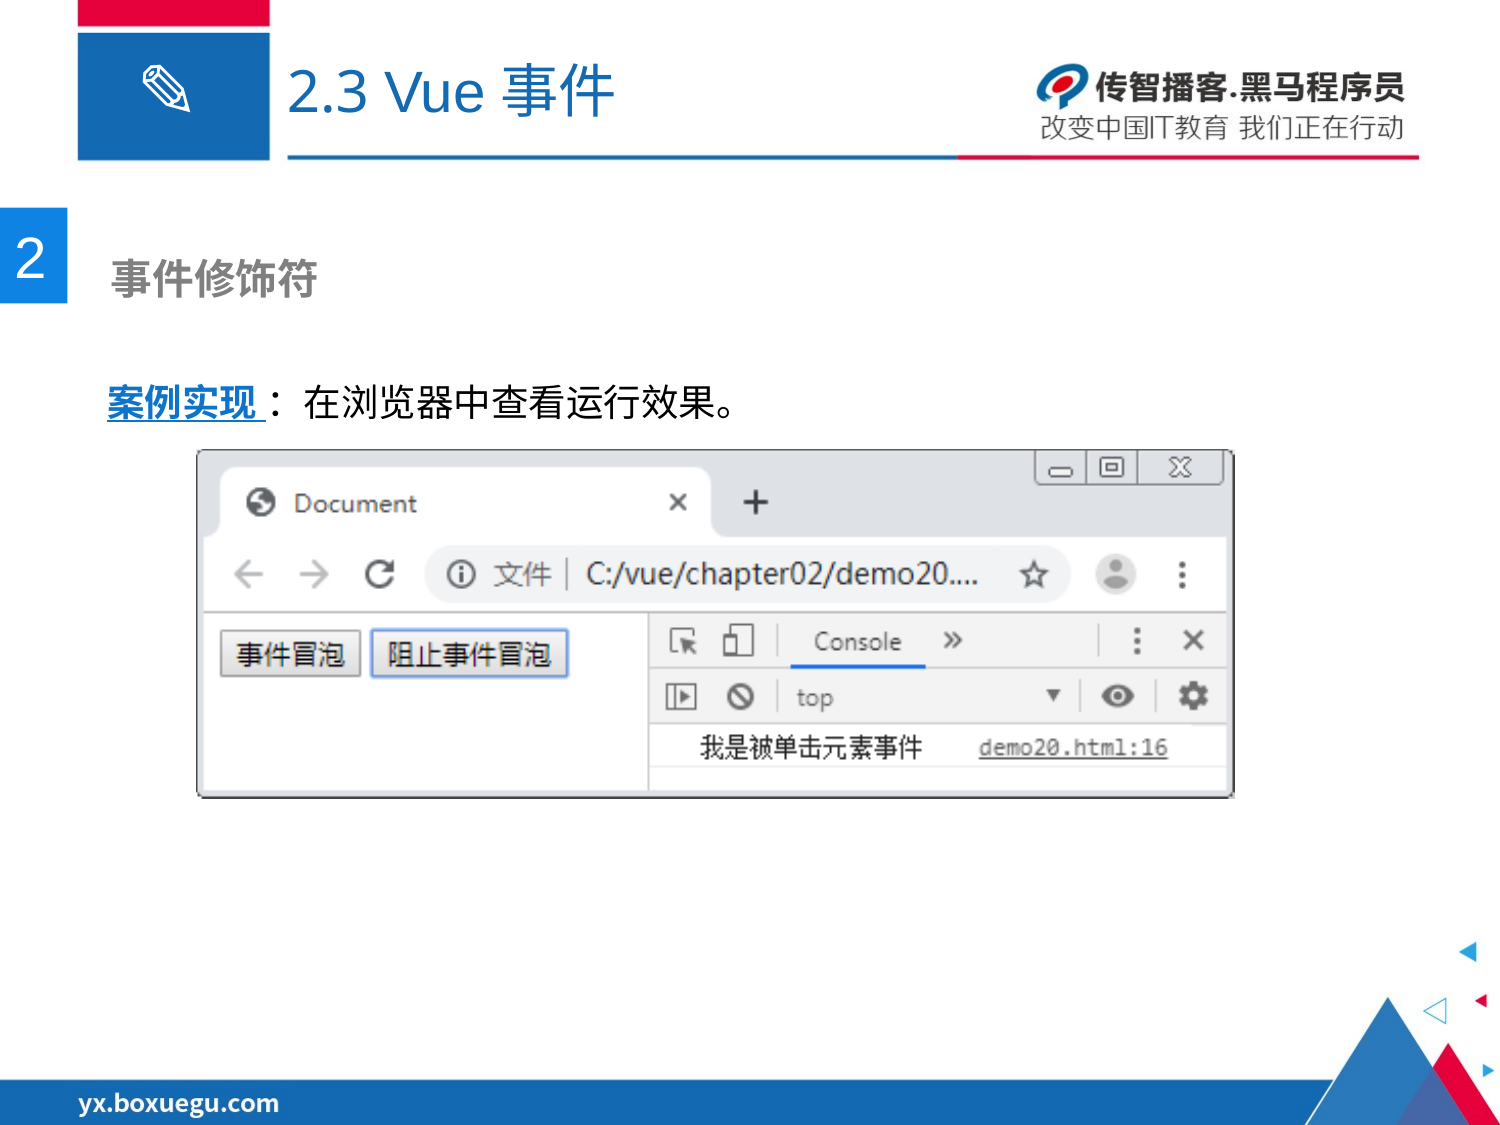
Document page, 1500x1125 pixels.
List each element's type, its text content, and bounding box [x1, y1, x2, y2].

text_box 事件修饰符 [69, 245, 842, 355]
text_box 案例实现 ：在浏览器中查看运行效果。 [92, 326, 1390, 432]
picture [0, 0, 1500, 1125]
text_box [0, 207, 68, 304]
title 2.3 Vue事件 [271, 25, 1046, 153]
